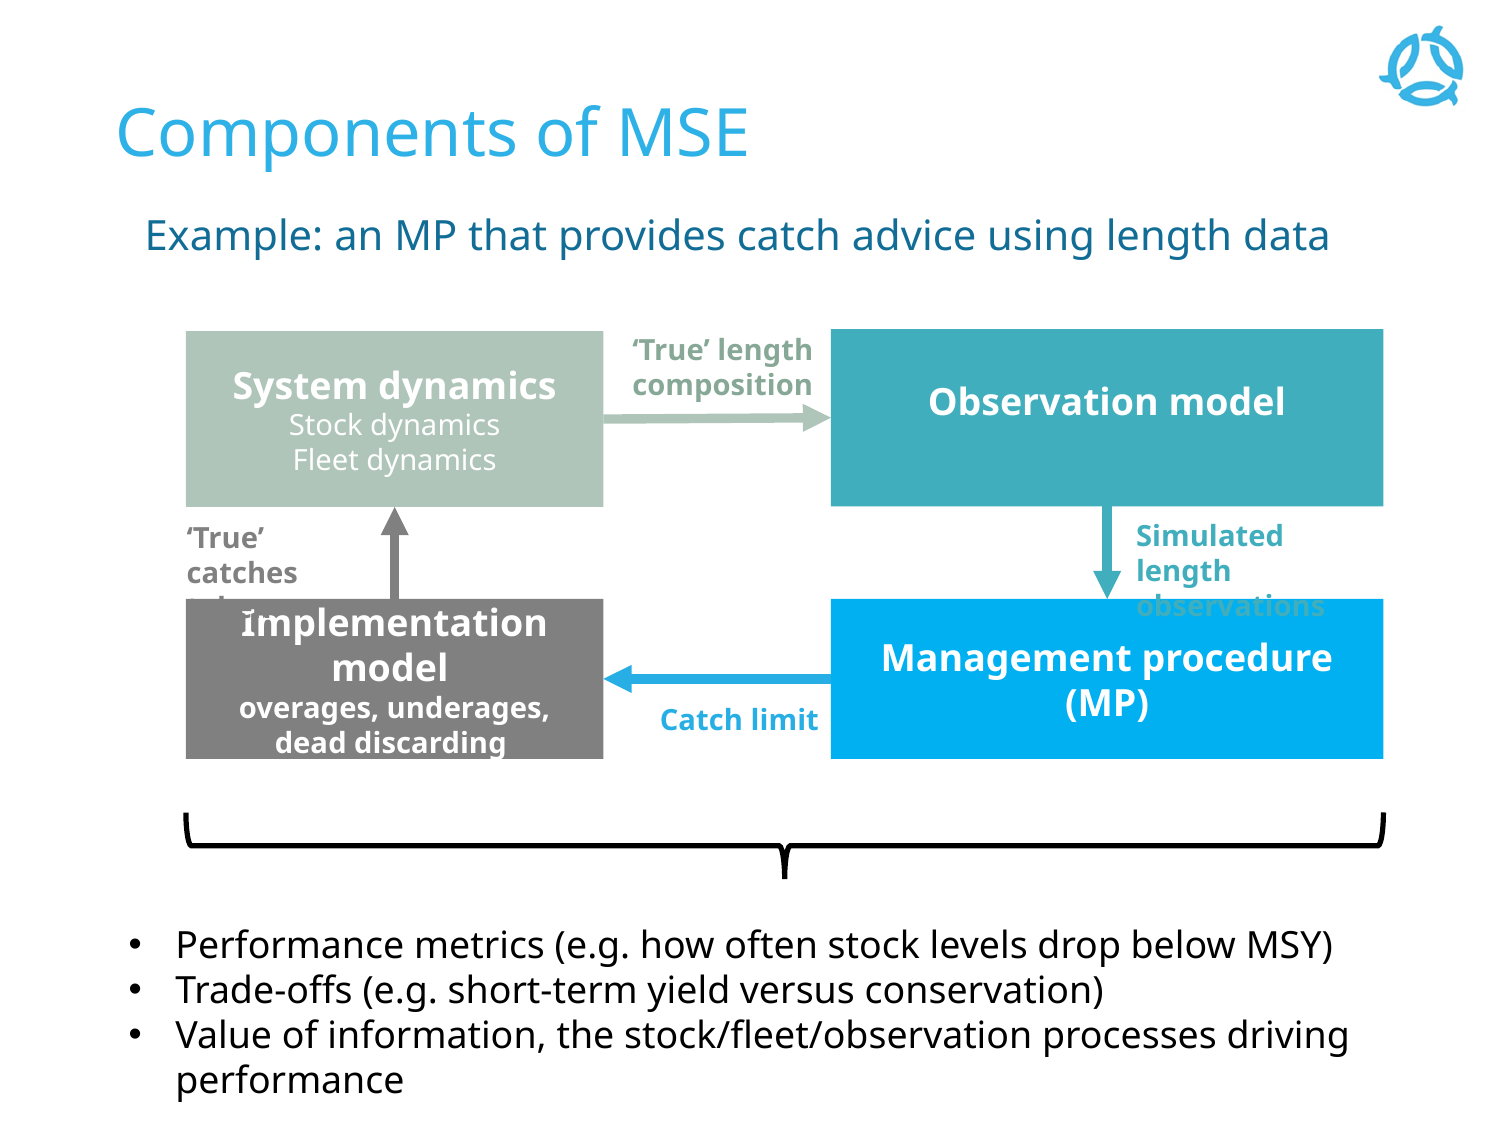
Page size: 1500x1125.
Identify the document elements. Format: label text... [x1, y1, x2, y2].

text_box System dynamics Stock dynamics Fleet dynamics [185, 330, 604, 508]
text_box Example: an MP that provides catch advice using length data [129, 201, 1474, 267]
text_box Simulated length observations [1121, 509, 1389, 630]
text_box Catch limit [645, 693, 883, 744]
text_box Implementation model overages, underages, dead discarding [185, 598, 604, 760]
text_box Observation model [830, 328, 1384, 507]
text_box Performance metrics (e.g. how often stock levels drop below MSY) Trade-offs (e.g. short-term yield versus conservation) Value of information, the stock/fleet/observation processes driving performance [113, 913, 1456, 1109]
text_box [185, 812, 1384, 880]
title Components of MSE [100, 26, 1395, 244]
text_box Management procedure (MP) [830, 598, 1384, 760]
picture [1376, 22, 1471, 112]
text_box ‘True’ length composition [617, 323, 853, 409]
text_box ‘True’ catches taken [171, 511, 395, 632]
